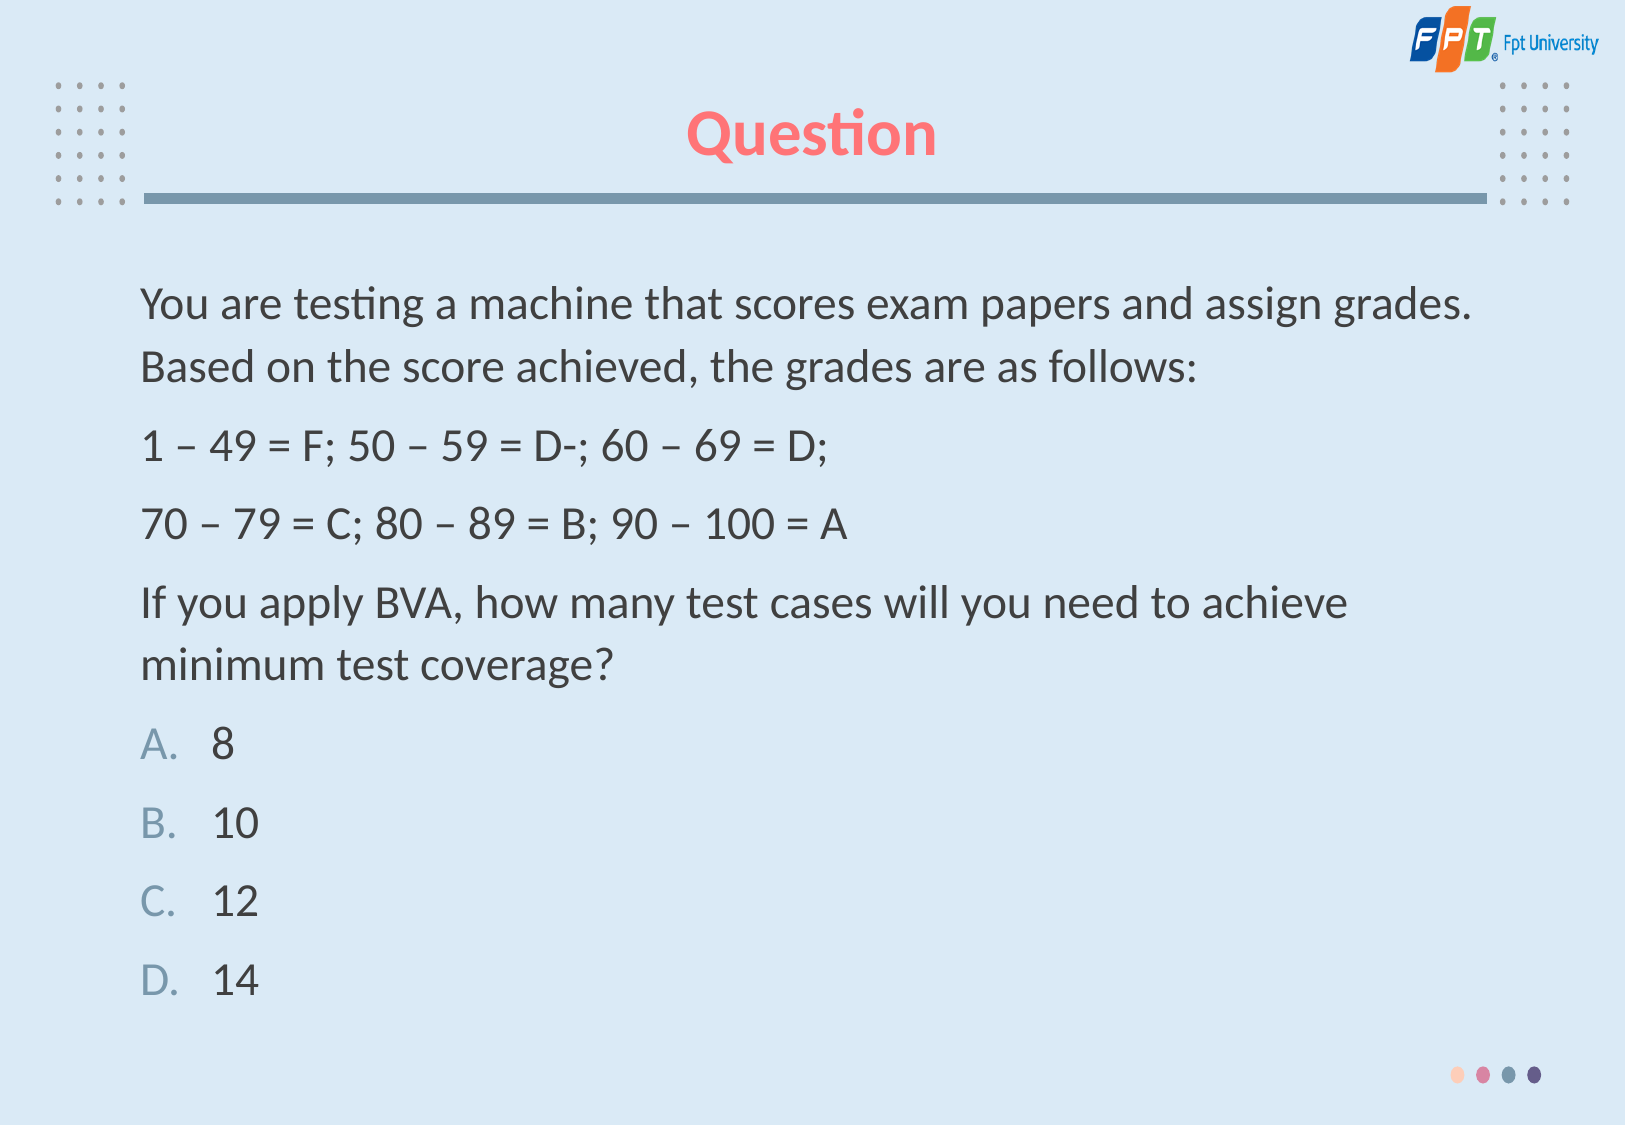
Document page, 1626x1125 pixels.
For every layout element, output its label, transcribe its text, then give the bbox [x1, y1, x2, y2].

title Question [111, 60, 1514, 208]
list You are testing a machine that scores exam papers and assign grades. Based on the score achieved, the grades are as follows: 1 – 49 = F; 50 – 59 = D-; 60 – 69 = D; 70 – 79 = C; 80 – 89 = B; 90 – 100 = A If you apply BVA, how many test cases will you need to achieve minimum test coverage? 8 10 12 14 [125, 259, 1514, 1014]
picture [1383, 6, 1624, 88]
